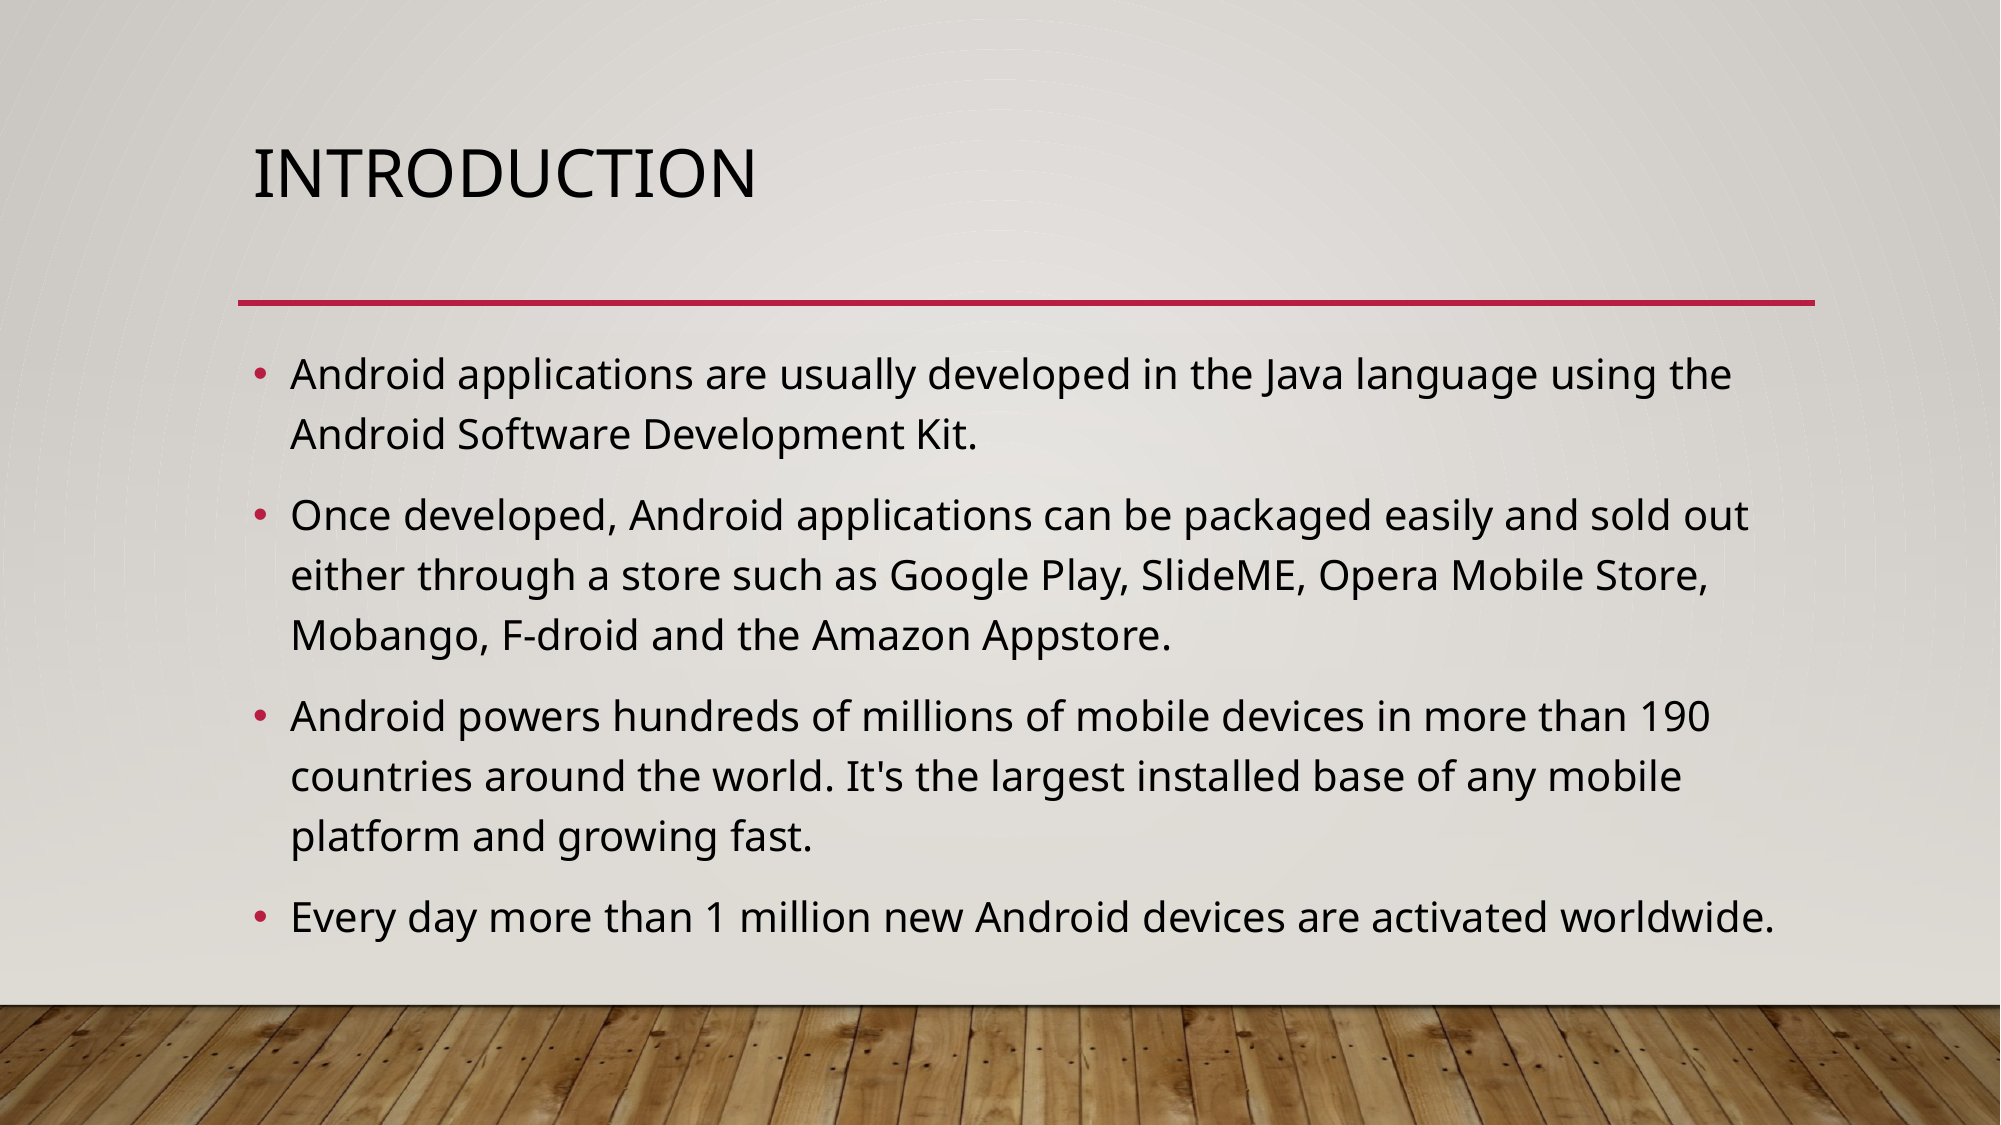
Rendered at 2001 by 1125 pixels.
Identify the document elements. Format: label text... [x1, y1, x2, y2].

picture [0, 1005, 2000, 1125]
list Android applications are usually developed in the Java language using the Android Software Development Kit. Once developed, Android applications can be packaged easily and sold out either through a store such as Google Play, SlideME, Opera Mobile Store, Mobango, F-droid and the Amazon Appstore. Android powers hundreds of millions of mobile devices in more than 190 countries around the world. It's the largest installed base of any mobile platform and growing fast. Every day more than 1 million new Android devices are activated worldwide. [238, 330, 1814, 897]
title Introduction [238, 131, 1814, 305]
